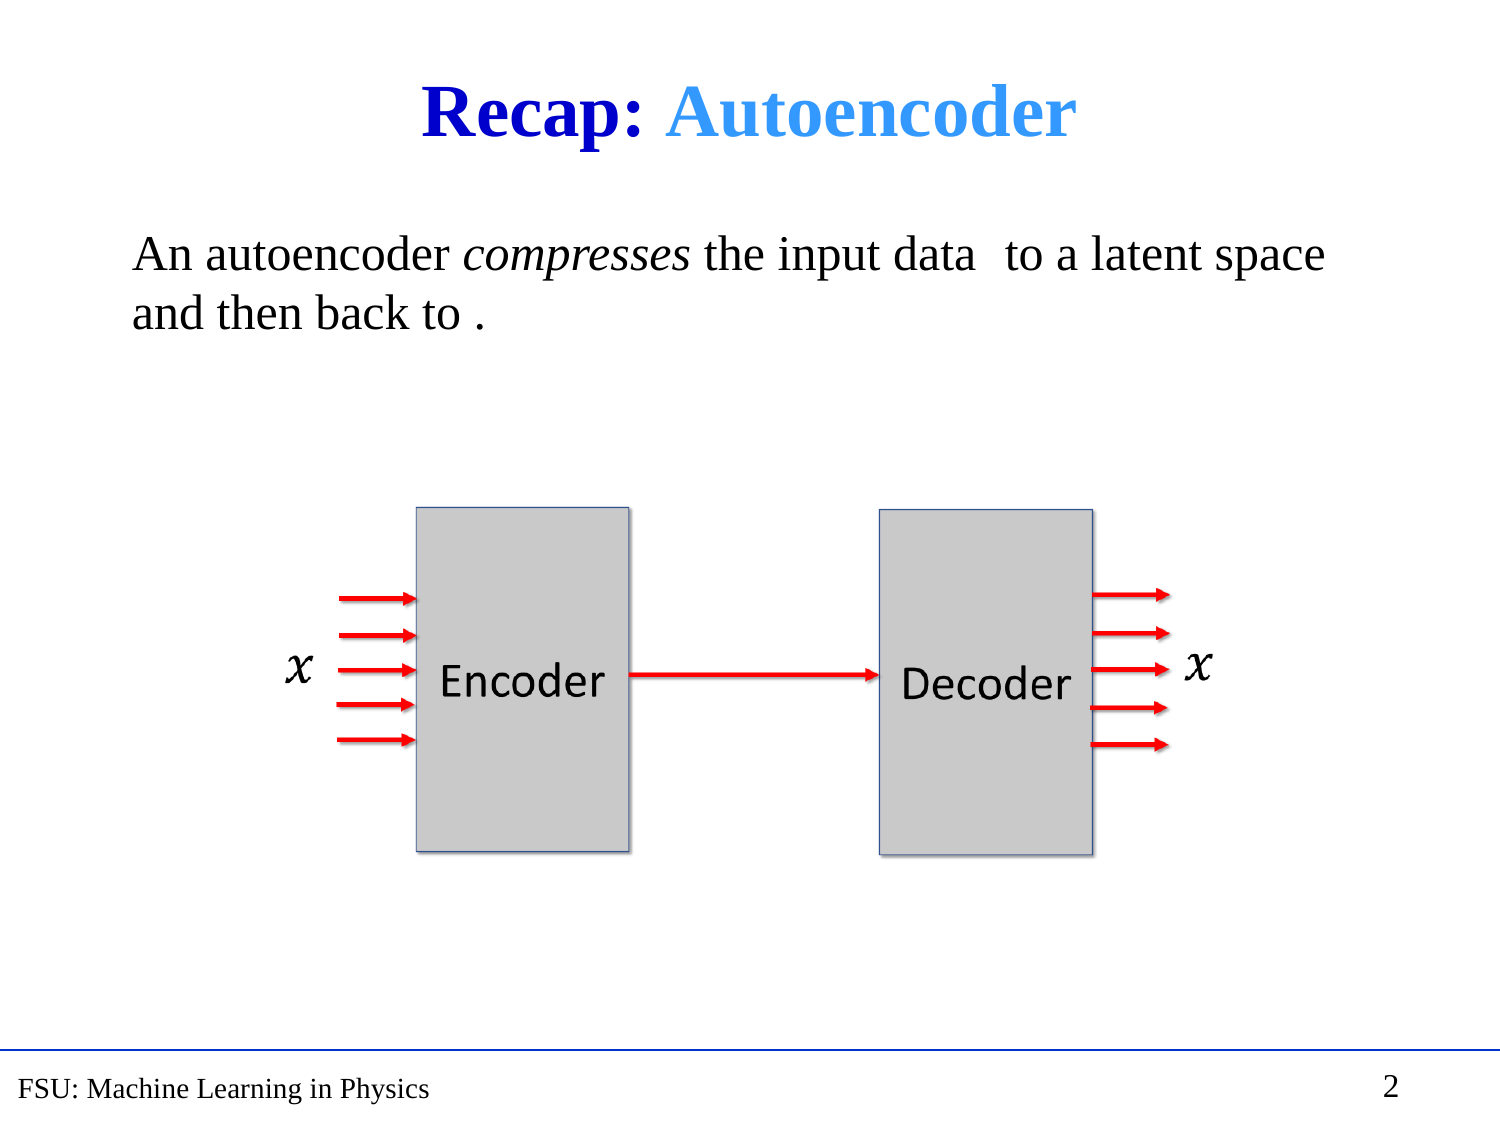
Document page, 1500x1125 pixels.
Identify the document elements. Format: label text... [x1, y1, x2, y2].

picture [224, 399, 1226, 963]
title Recap: Autoencoder [112, 37, 1388, 176]
